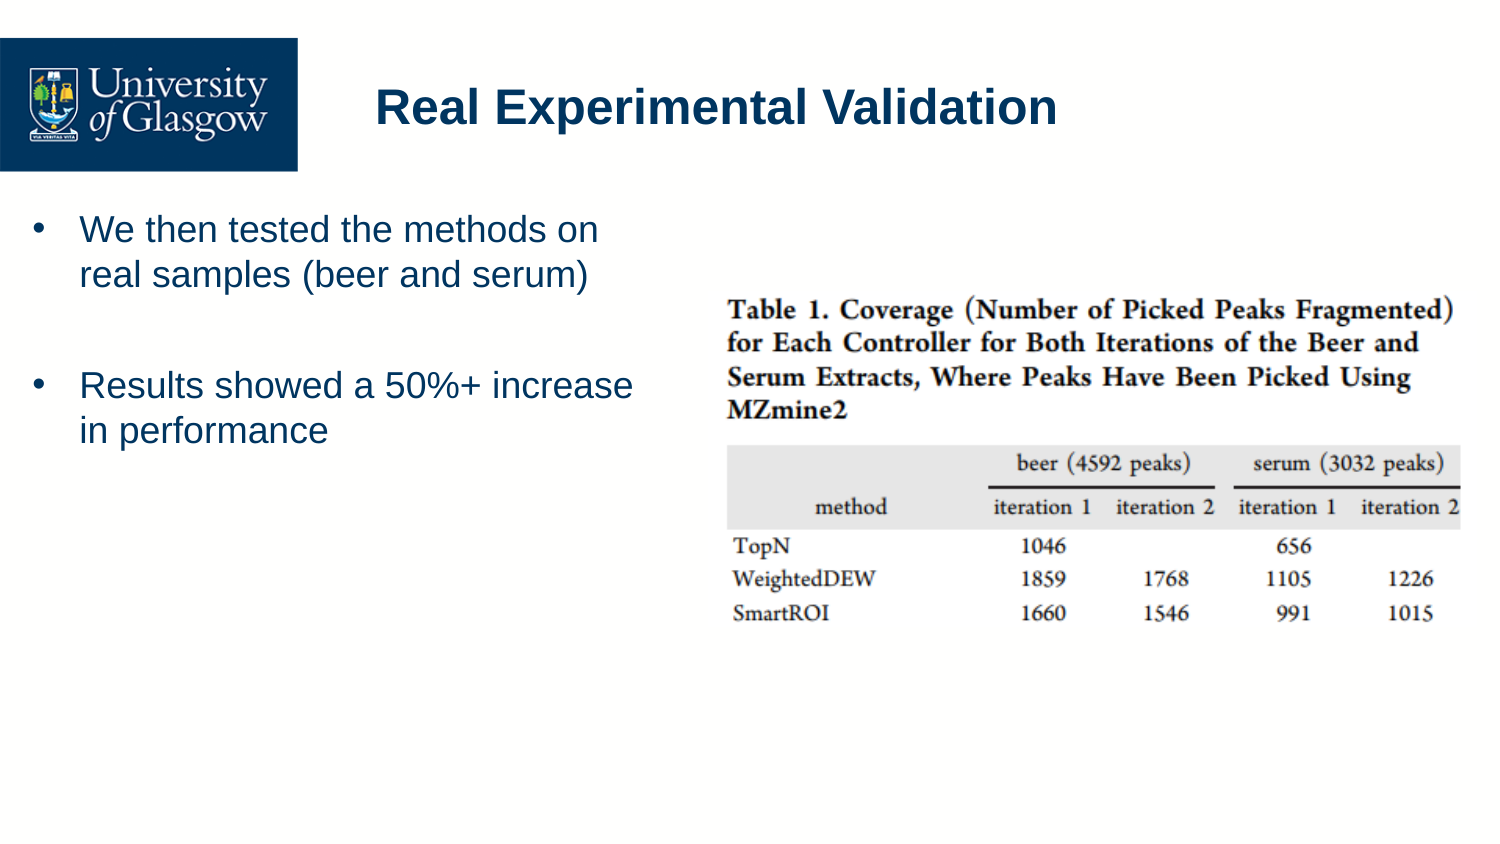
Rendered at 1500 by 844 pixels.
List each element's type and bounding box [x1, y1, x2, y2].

picture [707, 291, 1478, 628]
text_box [17, 197, 680, 458]
picture [0, 0, 1500, 178]
